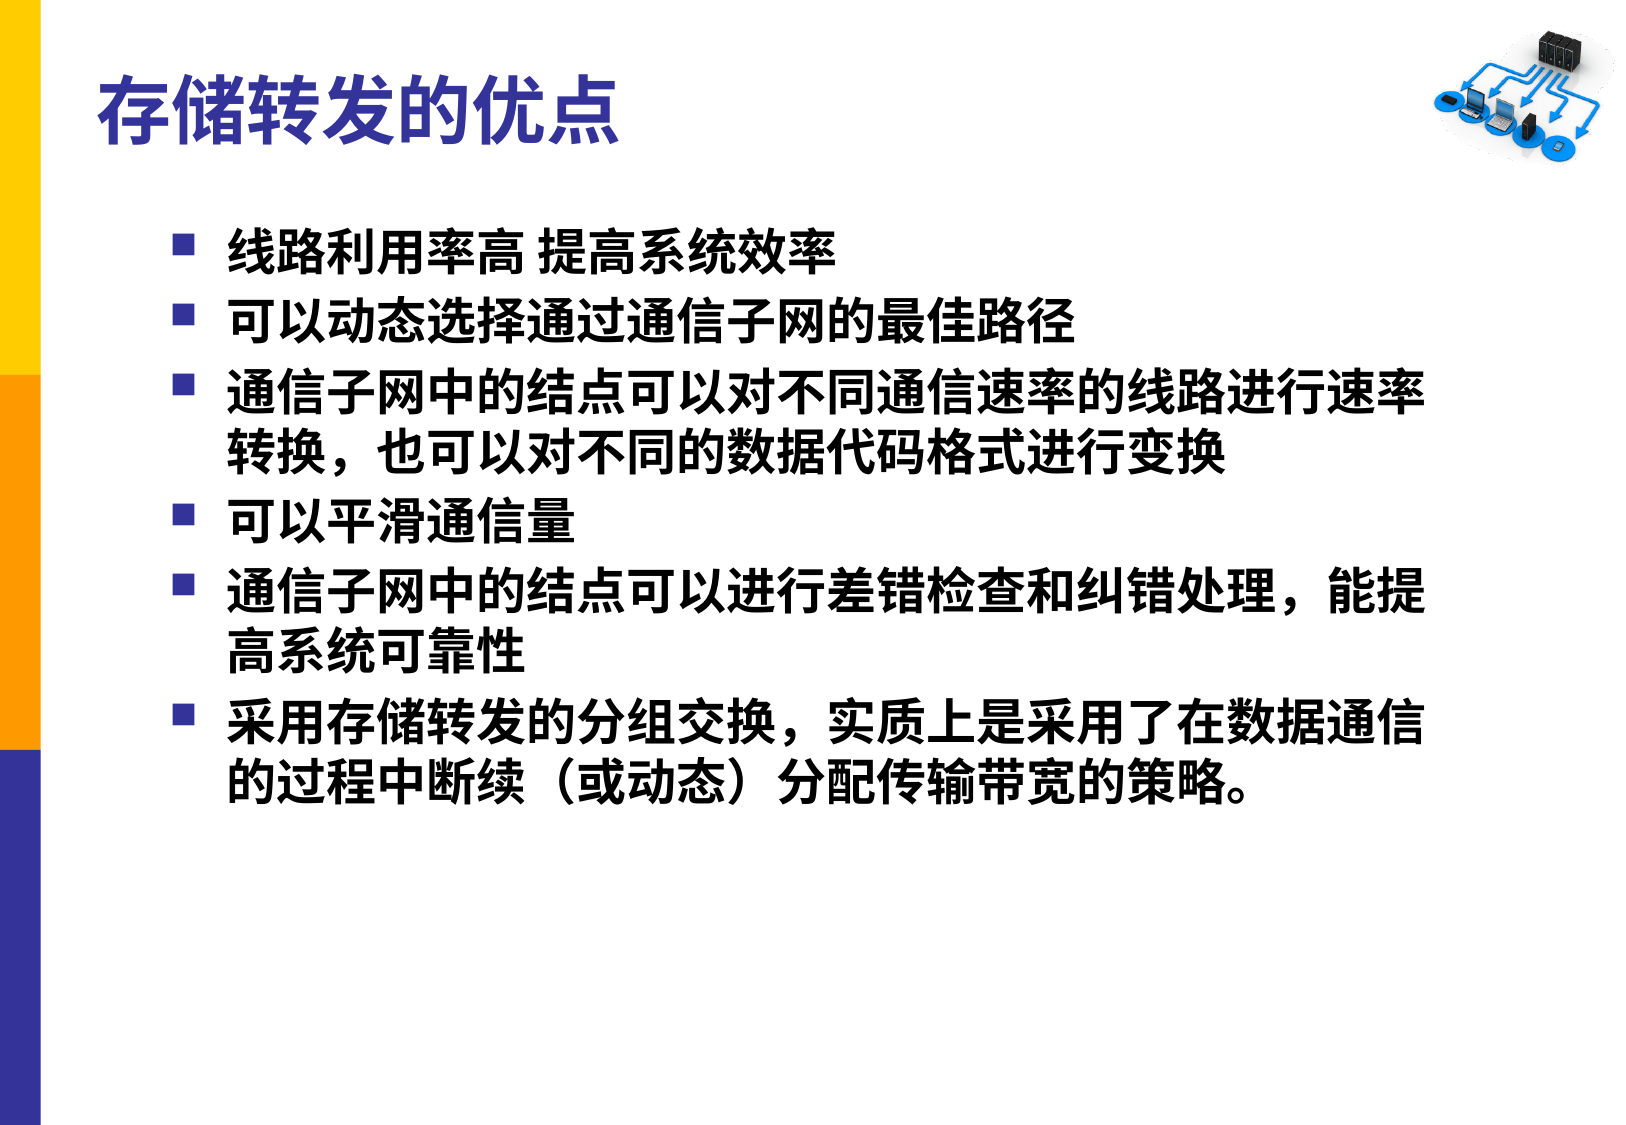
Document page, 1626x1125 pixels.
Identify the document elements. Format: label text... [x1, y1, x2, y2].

picture [1431, 30, 1616, 165]
list 线路利用率高 提高系统效率 可以动态选择通过通信子网的最佳路径 通信子网中的结点可以对不同通信速率的线路进行速率转换，也可以对不同的数据代码格式进行变换 可以平滑通信量 通信子网中的结点可以进行差错检查和纠错处理，能提高系统可靠性 采用存储转发的分组交换，实质上是采用了在数据通信的过程中断续（或动态）分配传输带宽的策略。 [154, 212, 1483, 988]
title 存储转发的优点 [81, 30, 1569, 161]
